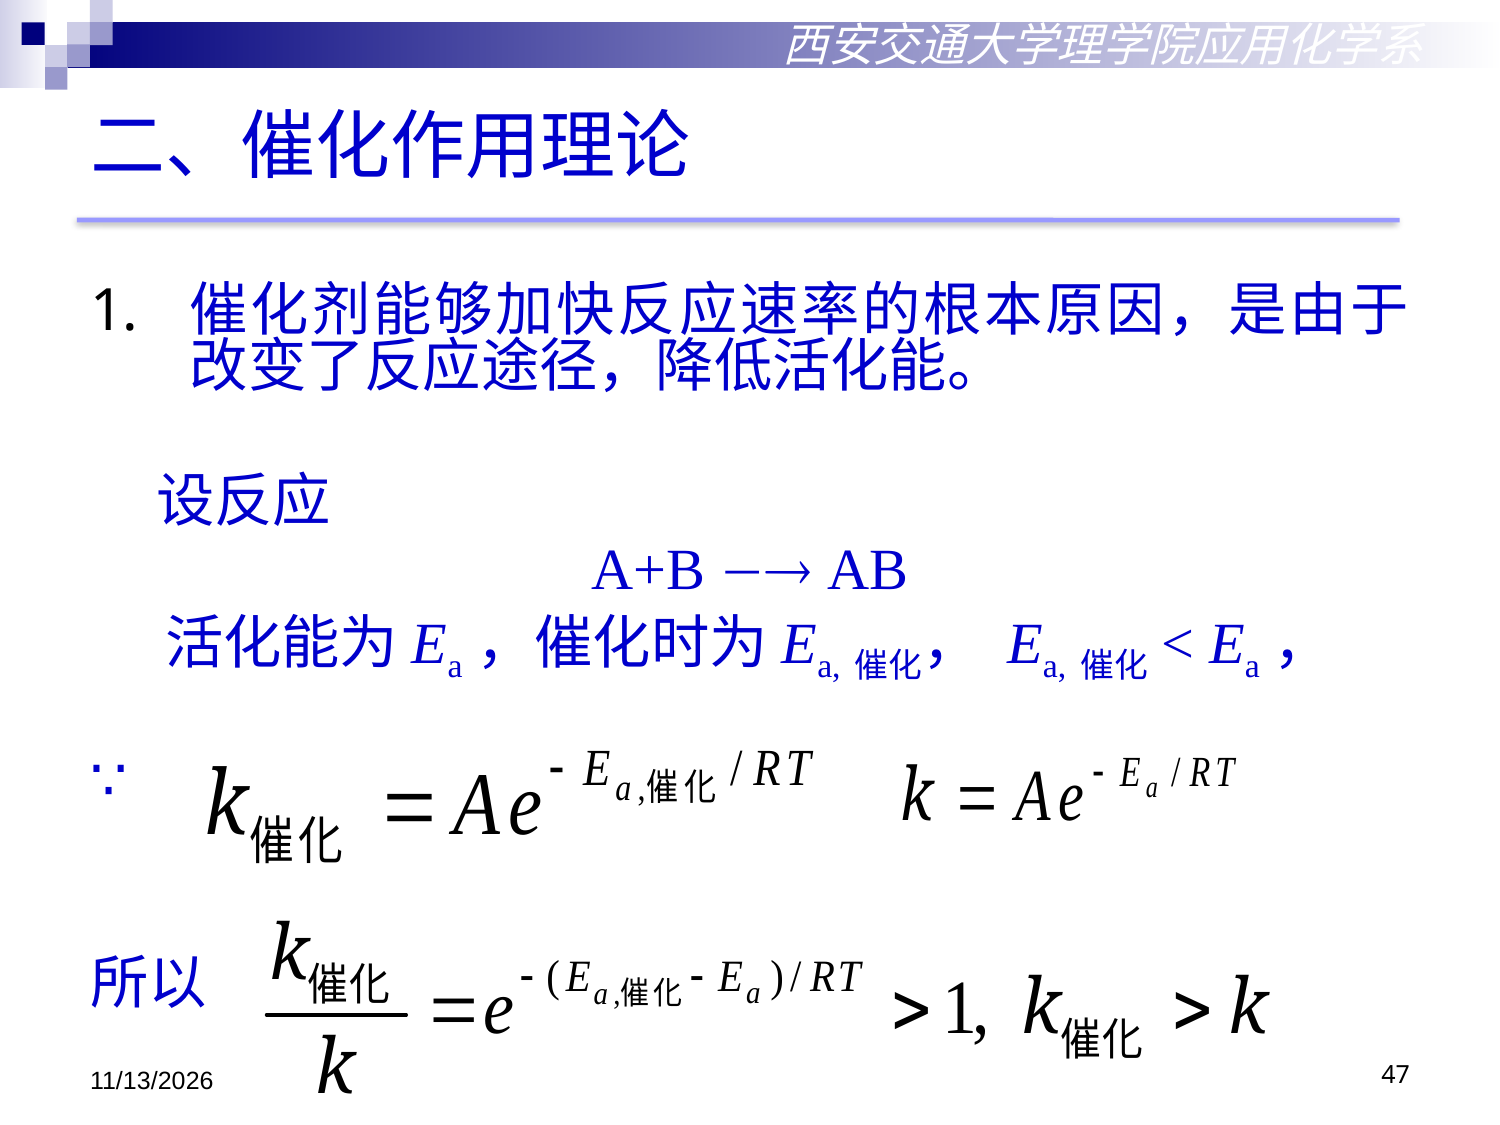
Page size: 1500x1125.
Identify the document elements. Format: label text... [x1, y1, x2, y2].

list 二、催化作用理论 催化剂能够加快反应速率的根本原因，是由于改变了反应途径，降低活化能。 设反应 A+B  AB 活化能为Ea，催化时为Ea,催化， Ea,催化< Ea， ∵ 所以 [75, 107, 1425, 1035]
text_box 西安交通大学理学院应用化学系 [767, 8, 1500, 78]
slide_number 47 [1286, 1024, 1426, 1101]
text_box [194, 730, 826, 882]
text_box [76, 217, 1400, 223]
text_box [891, 740, 1251, 835]
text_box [253, 905, 1282, 1107]
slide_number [74, 1024, 248, 1103]
